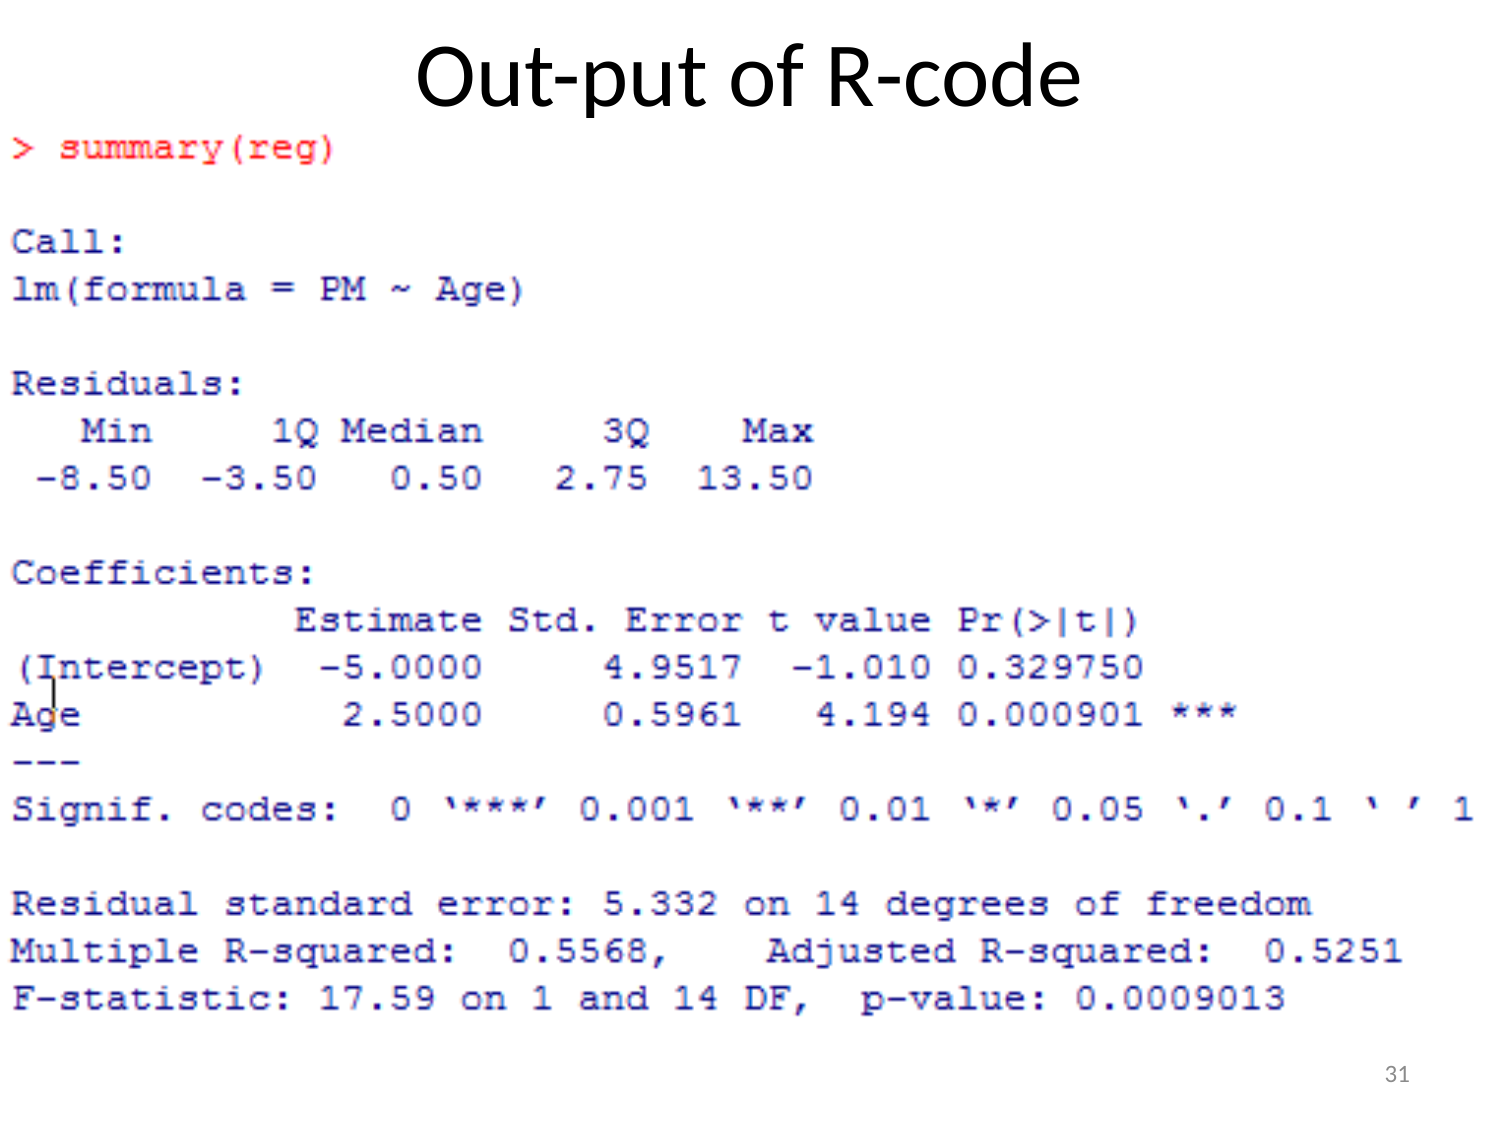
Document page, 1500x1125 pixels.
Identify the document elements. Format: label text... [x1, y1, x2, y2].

title Out-put of R-code [75, 0, 1425, 117]
picture [0, 118, 1500, 1044]
slide_number 31 [1074, 1050, 1425, 1103]
